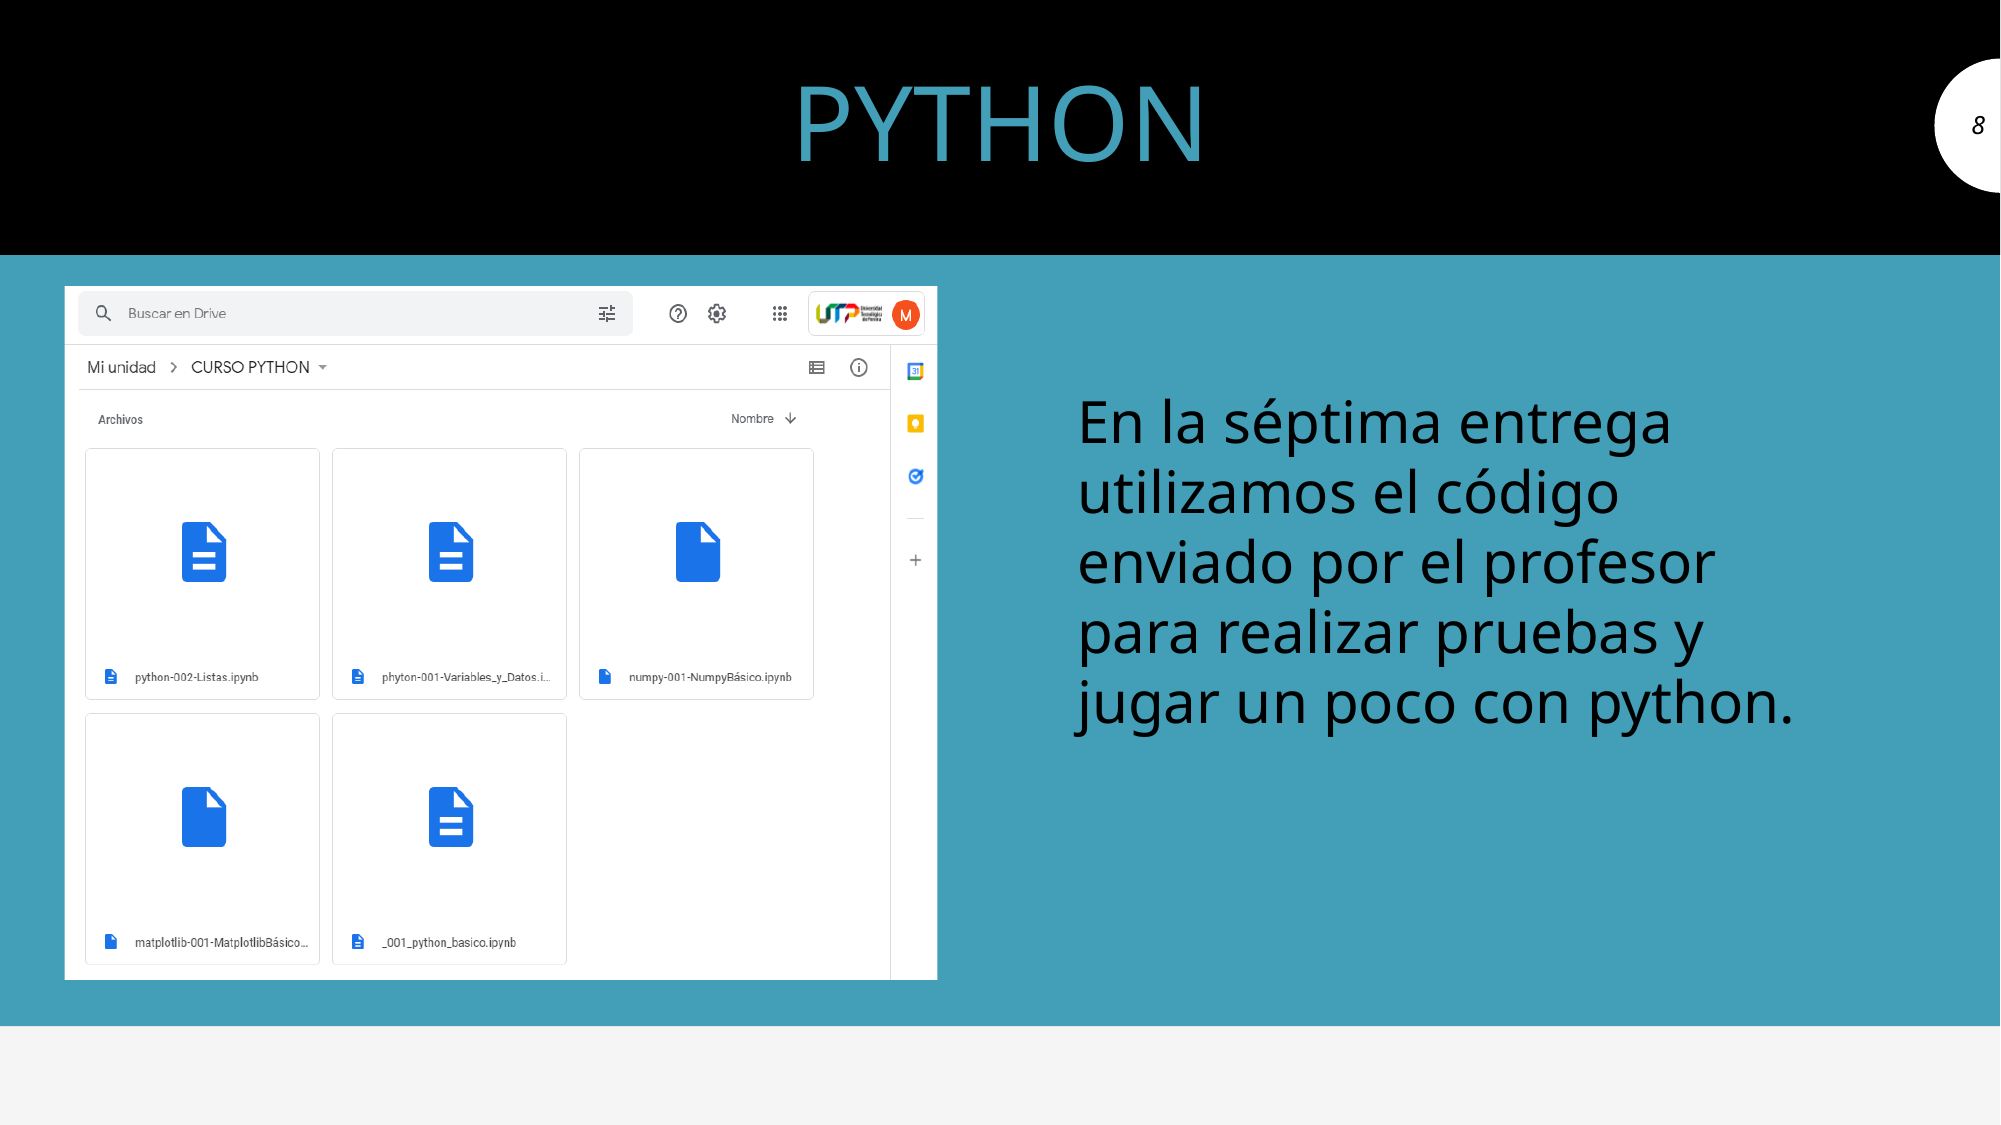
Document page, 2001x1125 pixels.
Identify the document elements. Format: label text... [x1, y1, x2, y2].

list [64, 286, 938, 980]
text_box En la séptima entrega utilizamos el código enviado por el profesor para realizar pruebas y jugar un poco con python. [1062, 377, 1851, 813]
slide_number 8 [1933, 96, 2000, 157]
title PYTHON [125, 46, 1877, 211]
